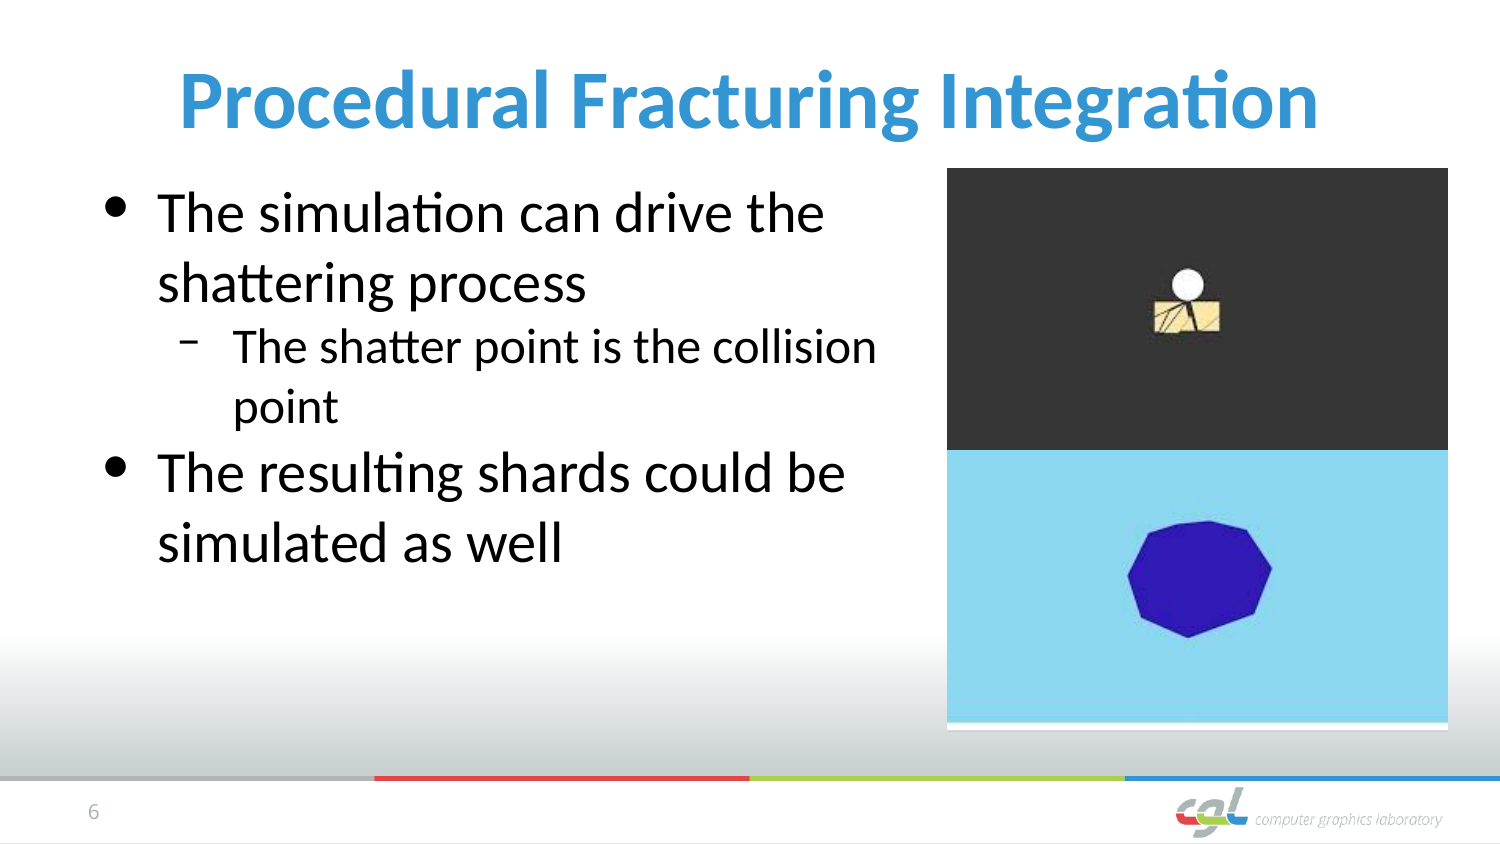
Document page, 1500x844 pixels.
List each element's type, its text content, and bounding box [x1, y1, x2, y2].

picture [0, 776, 1500, 844]
slide_number ‹#› [52, 800, 136, 824]
picture [947, 168, 1448, 732]
list The simulation can drive the shattering process The shatter point is the collision point The resulting shards could be simulated as well [52, 143, 948, 754]
title Procedural Fracturing Integration [52, 0, 1449, 116]
